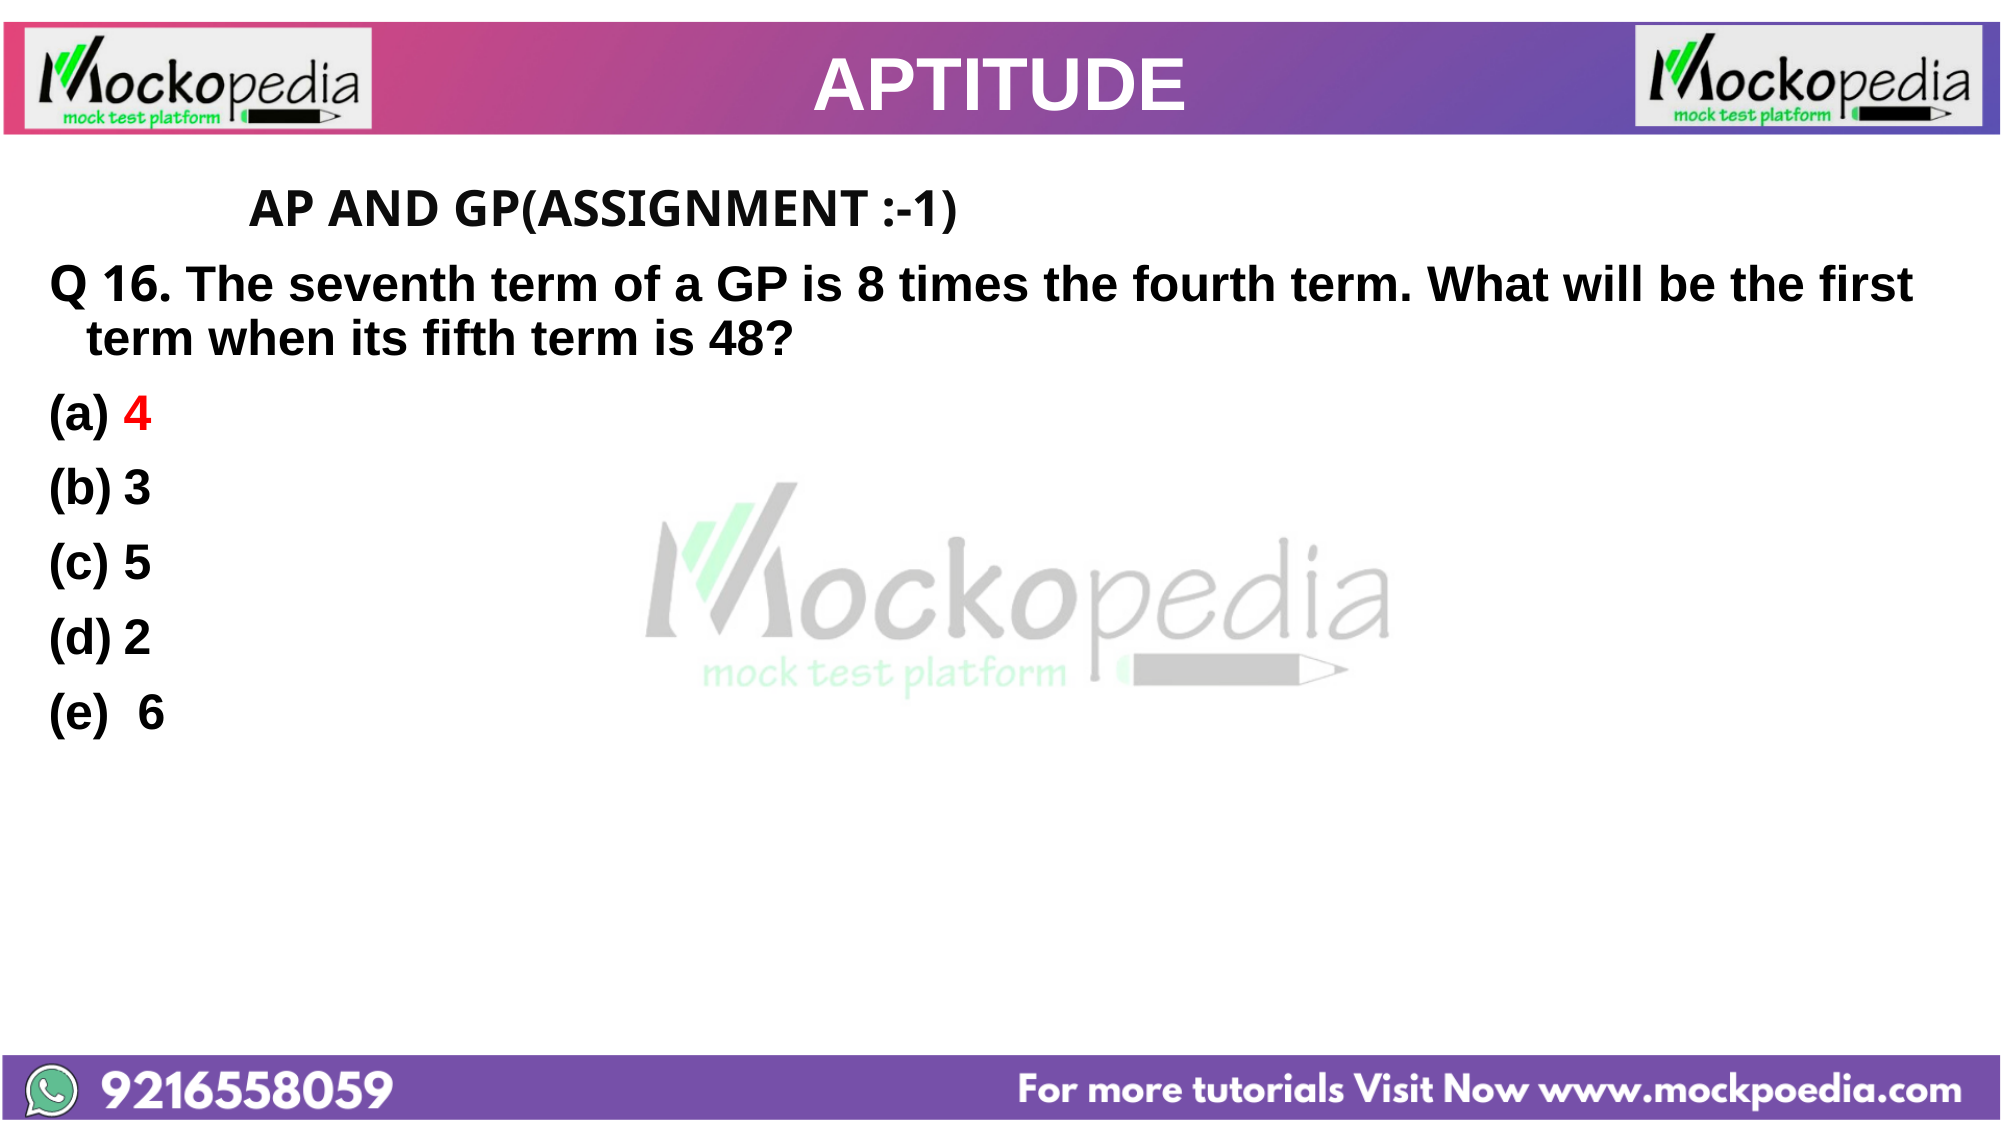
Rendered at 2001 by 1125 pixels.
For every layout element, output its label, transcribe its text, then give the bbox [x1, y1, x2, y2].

title APTITUDE [41, 31, 1959, 142]
list AP AND GP(ASSIGNMENT :-1) Q 16. The seventh term of a GP is 8 times the fourth term. What will be the first term when its fifth term is 48? 4 3 5 2 (e) 6 [33, 175, 1959, 1053]
picture [0, 0, 2001, 1125]
